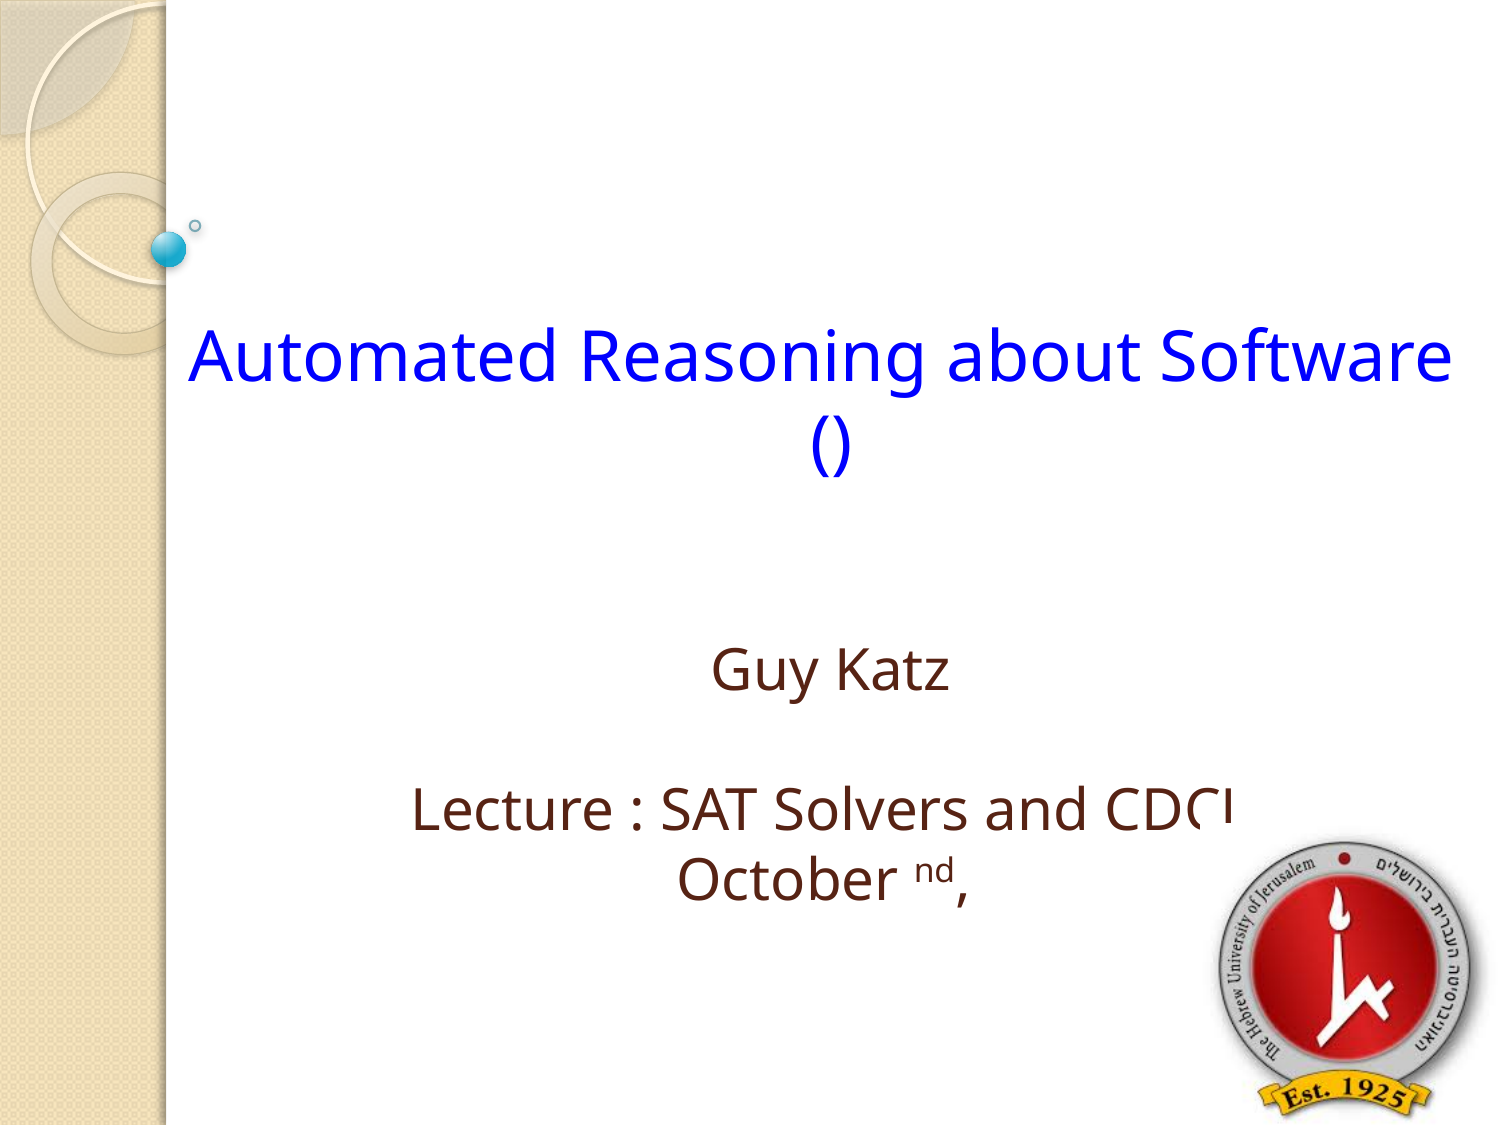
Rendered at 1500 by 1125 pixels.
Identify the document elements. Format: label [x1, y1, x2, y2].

picture [1199, 823, 1500, 1125]
